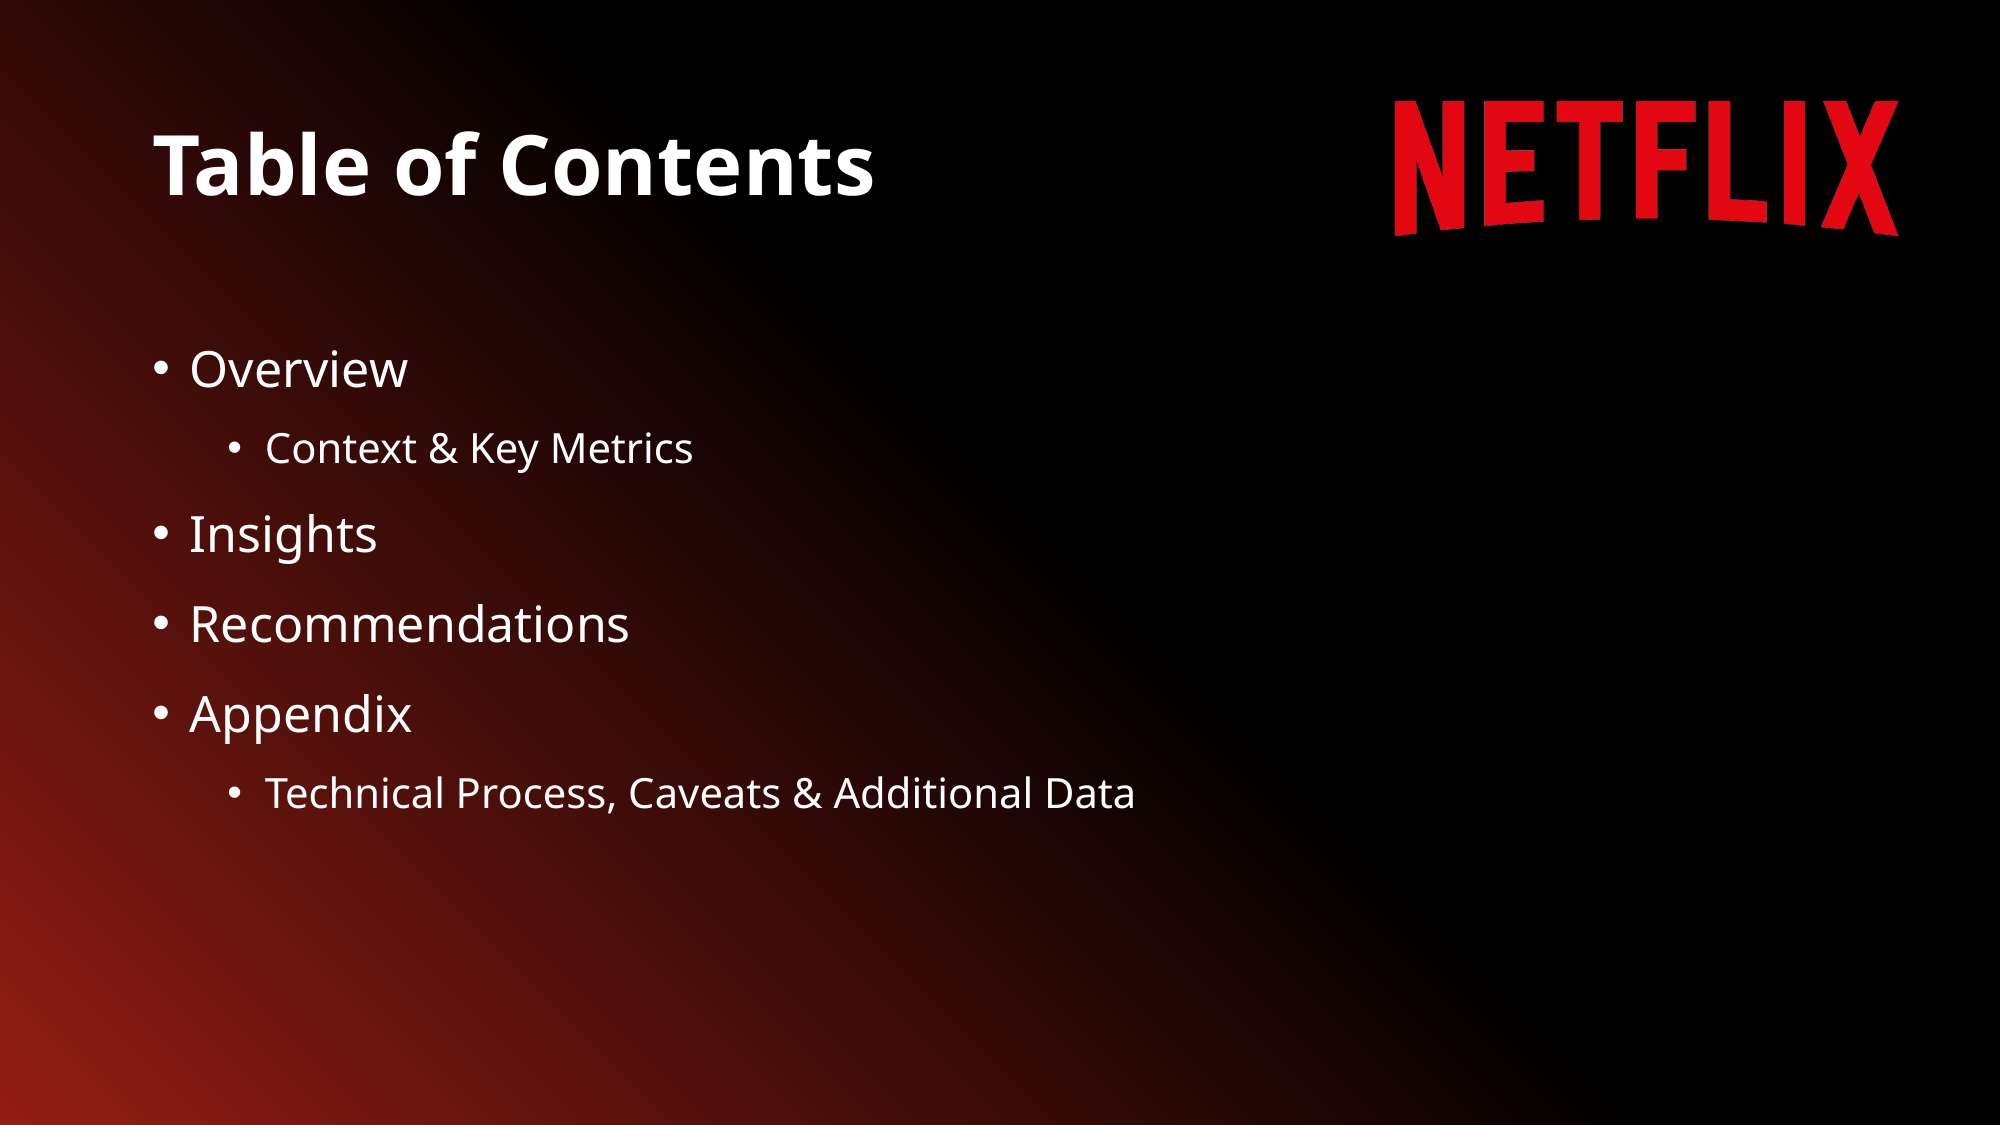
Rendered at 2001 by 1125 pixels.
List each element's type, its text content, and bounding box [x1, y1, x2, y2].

list Overview Context & Key Metrics Insights Recommendations Appendix Technical Process, Caveats & Additional Data [137, 299, 1863, 1014]
title Table of Contents [137, 59, 1329, 278]
picture [1329, 35, 1964, 302]
